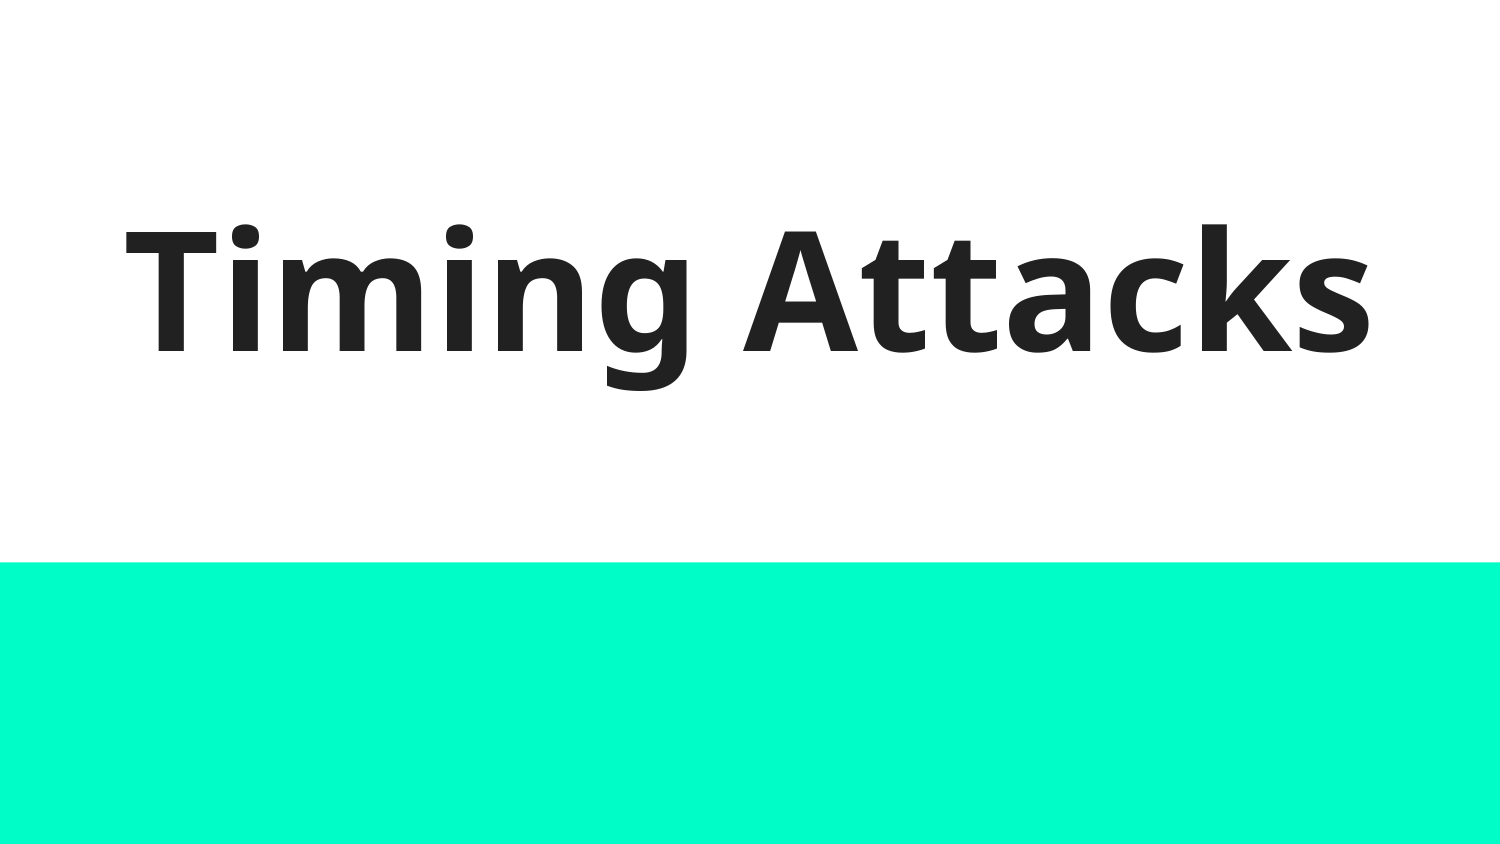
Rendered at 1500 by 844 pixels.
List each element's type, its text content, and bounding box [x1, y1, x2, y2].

title Timing Attacks [51, 64, 1449, 506]
